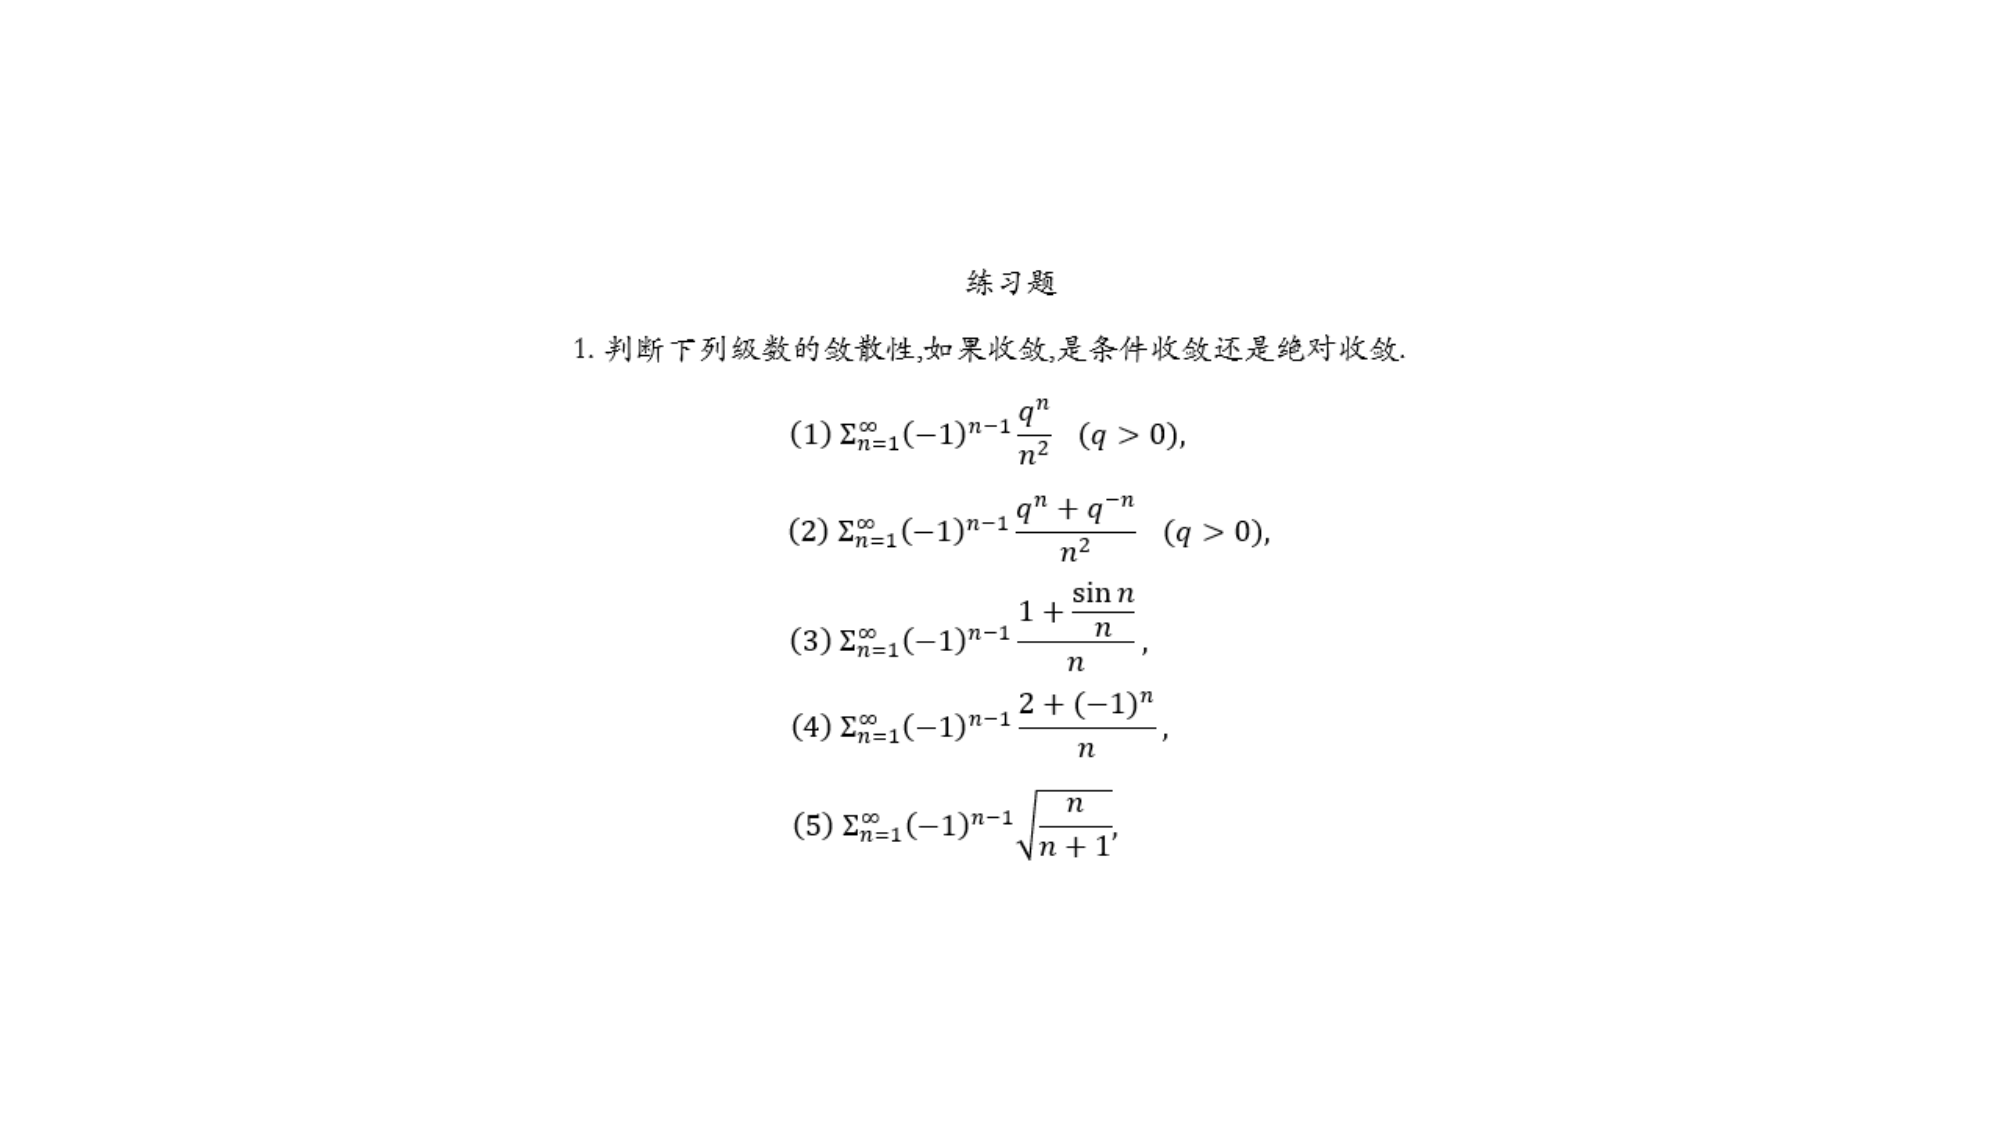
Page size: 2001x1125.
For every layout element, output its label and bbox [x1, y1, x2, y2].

picture [556, 222, 1443, 903]
